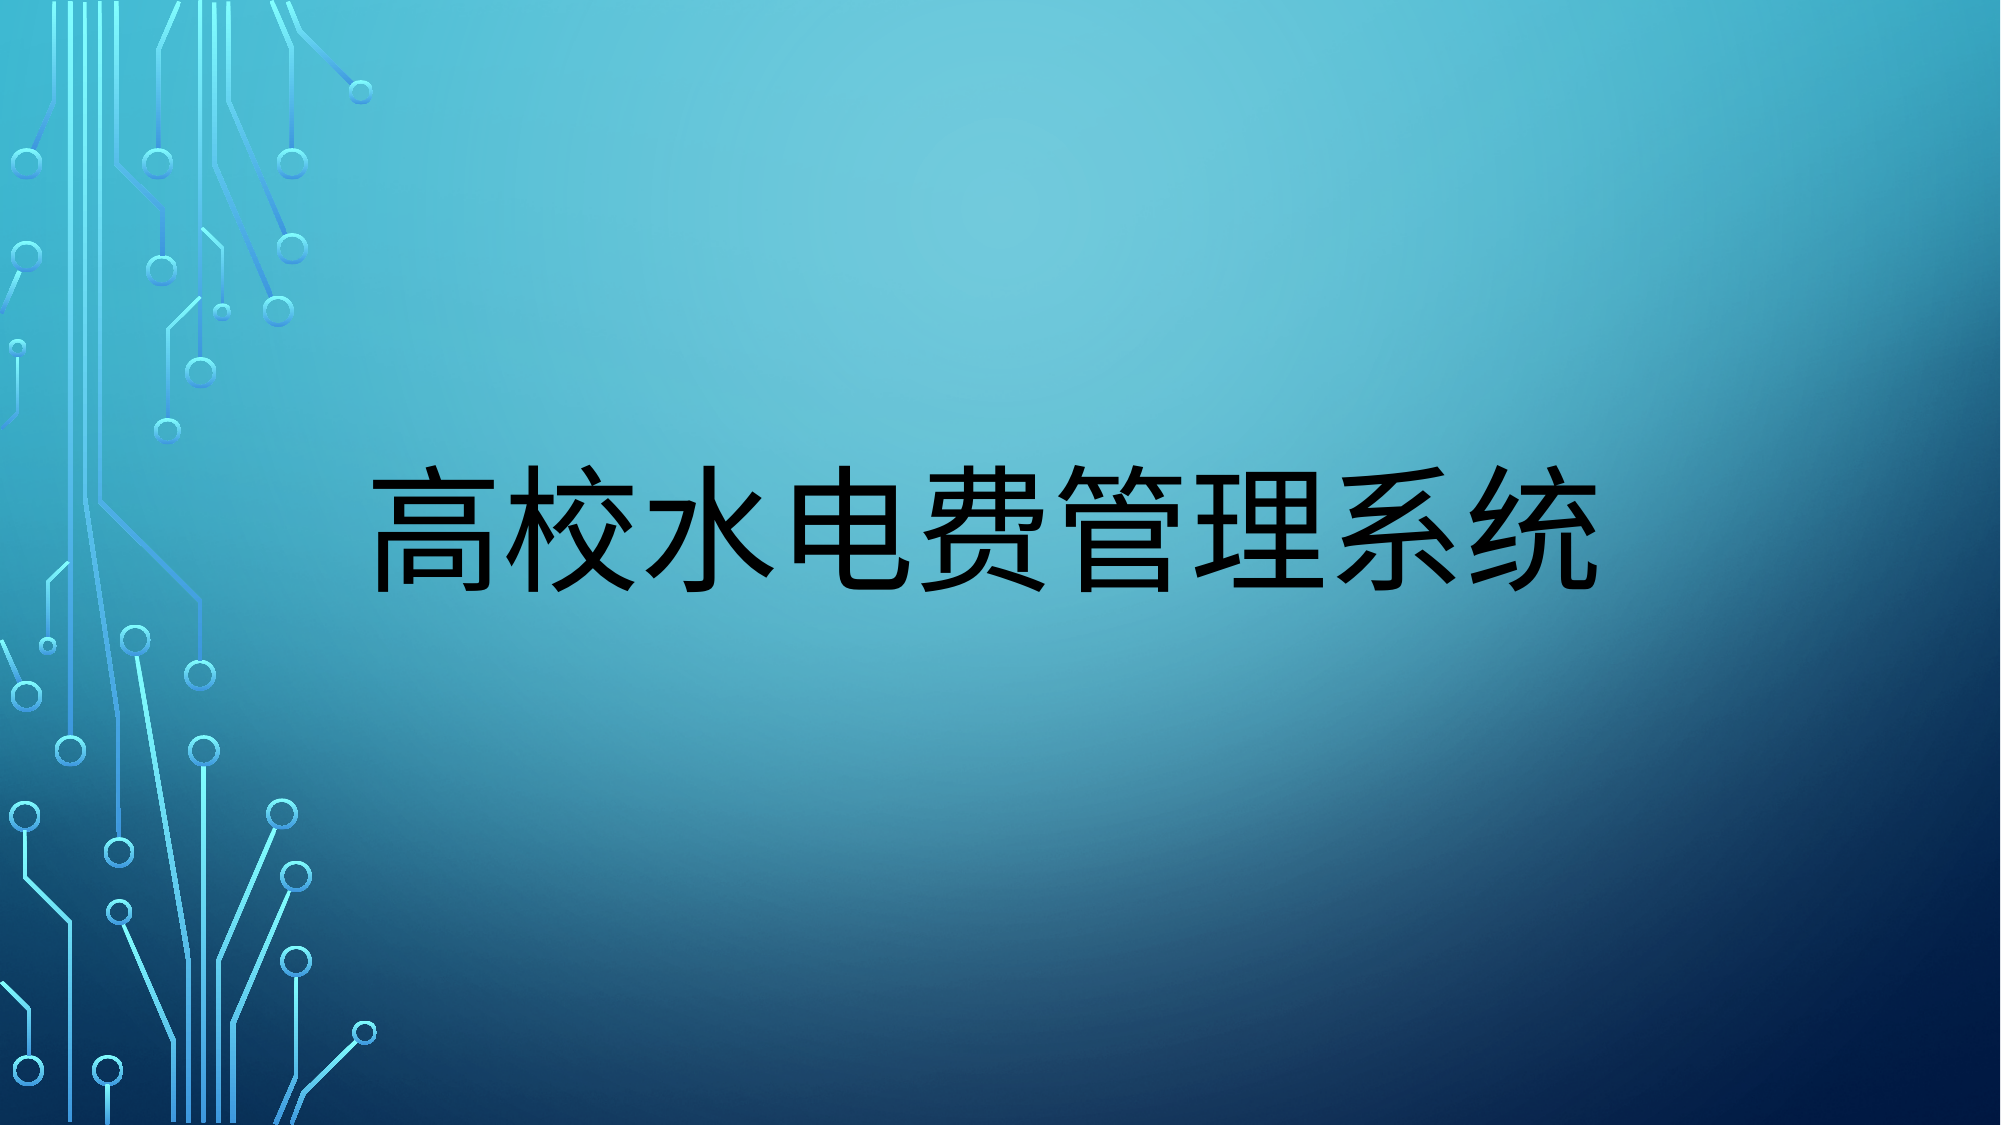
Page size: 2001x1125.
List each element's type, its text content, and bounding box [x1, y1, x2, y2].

title 高校水电费管理系统 [262, 227, 1706, 620]
